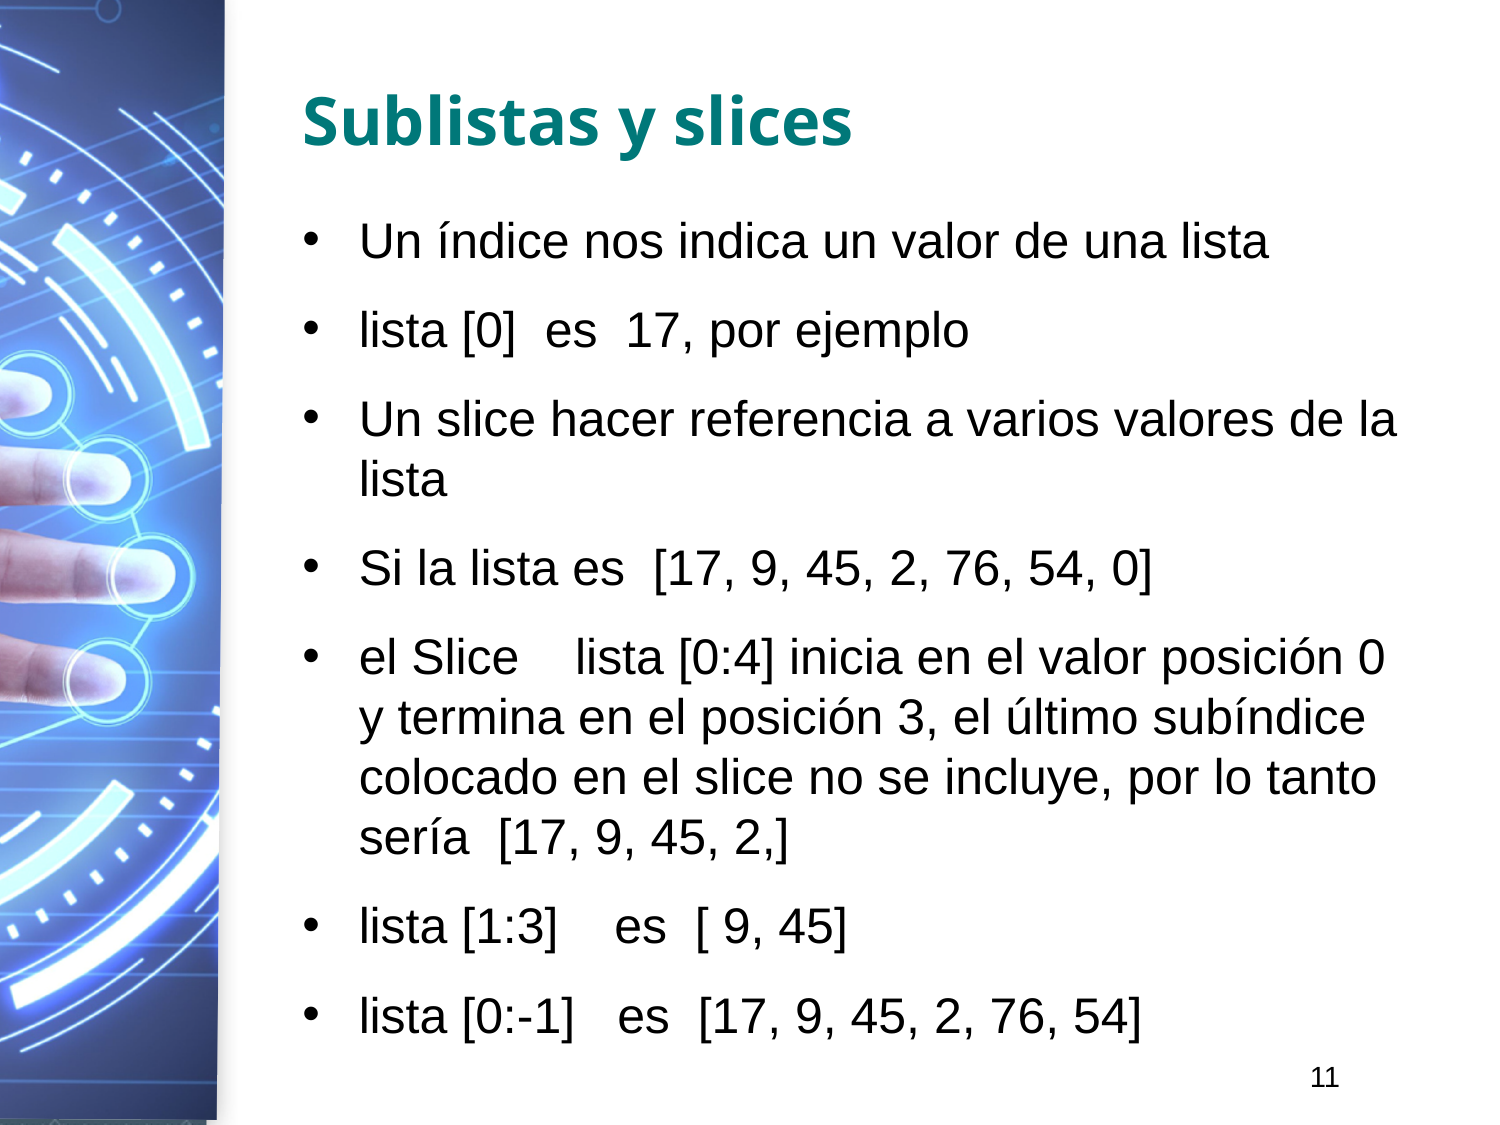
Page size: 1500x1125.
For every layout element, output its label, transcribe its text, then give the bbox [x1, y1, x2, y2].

slide_number 11 [1298, 1049, 1352, 1100]
picture [0, 0, 1500, 1125]
list Un índice nos indica un valor de una lista lista [0] es 17, por ejemplo Un slice hacer referencia a varios valores de la lista Si la lista es [17, 9, 45, 2, 76, 54, 0] el Slice lista [0:4] inicia en el valor posición 0 y termina en el posición 3, el último subíndice colocado en el slice no se incluye, por lo tanto sería [17, 9, 45, 2,] lista [1:3] es [ 9, 45] lista [0:-1] es [17, 9, 45, 2, 76, 54] [286, 199, 1438, 1033]
title Sublistas y slices [286, 8, 1438, 199]
